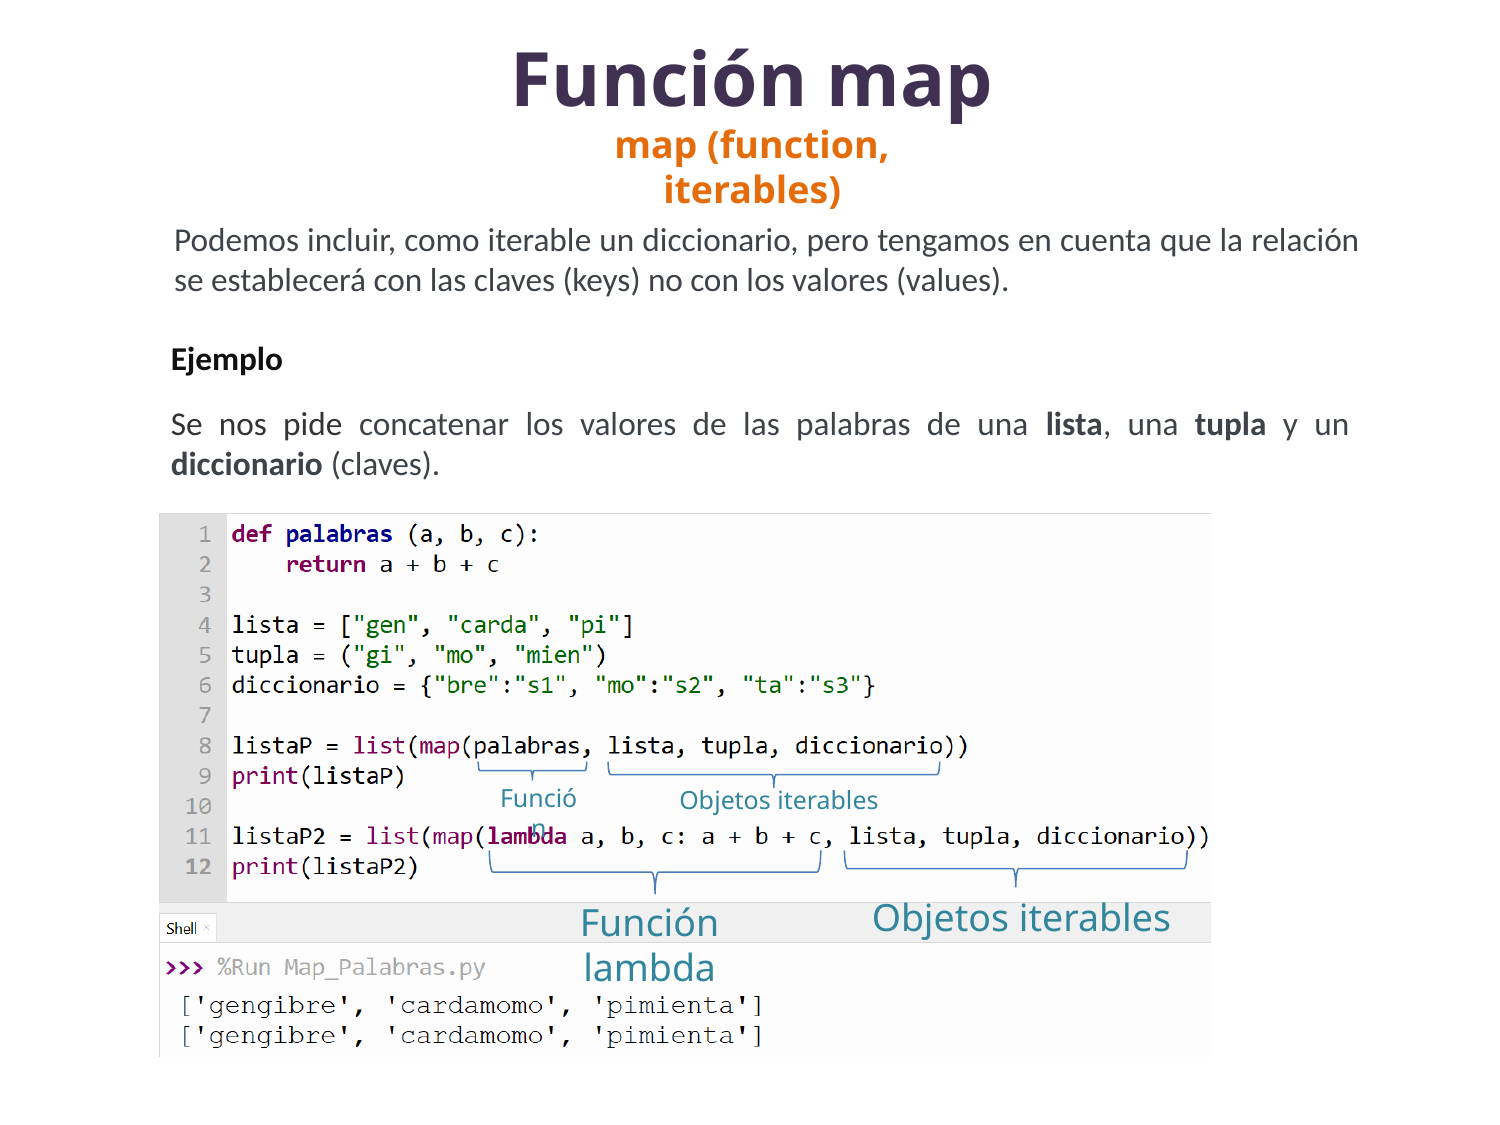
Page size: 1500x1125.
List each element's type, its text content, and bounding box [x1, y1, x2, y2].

picture [159, 513, 1211, 1057]
text_box Ejemplo Se nos pide concatenar los valores de las palabras de una lista, una tupla y un diccionario (claves). [156, 329, 1365, 490]
text_box map (function, iterables) [533, 113, 971, 210]
title Función map [77, 3, 1428, 149]
text_box Podemos incluir, como iterable un diccionario, pero tengamos en cuenta que la relación se establecerá con las claves (keys) no con los valores (values). [159, 210, 1376, 306]
